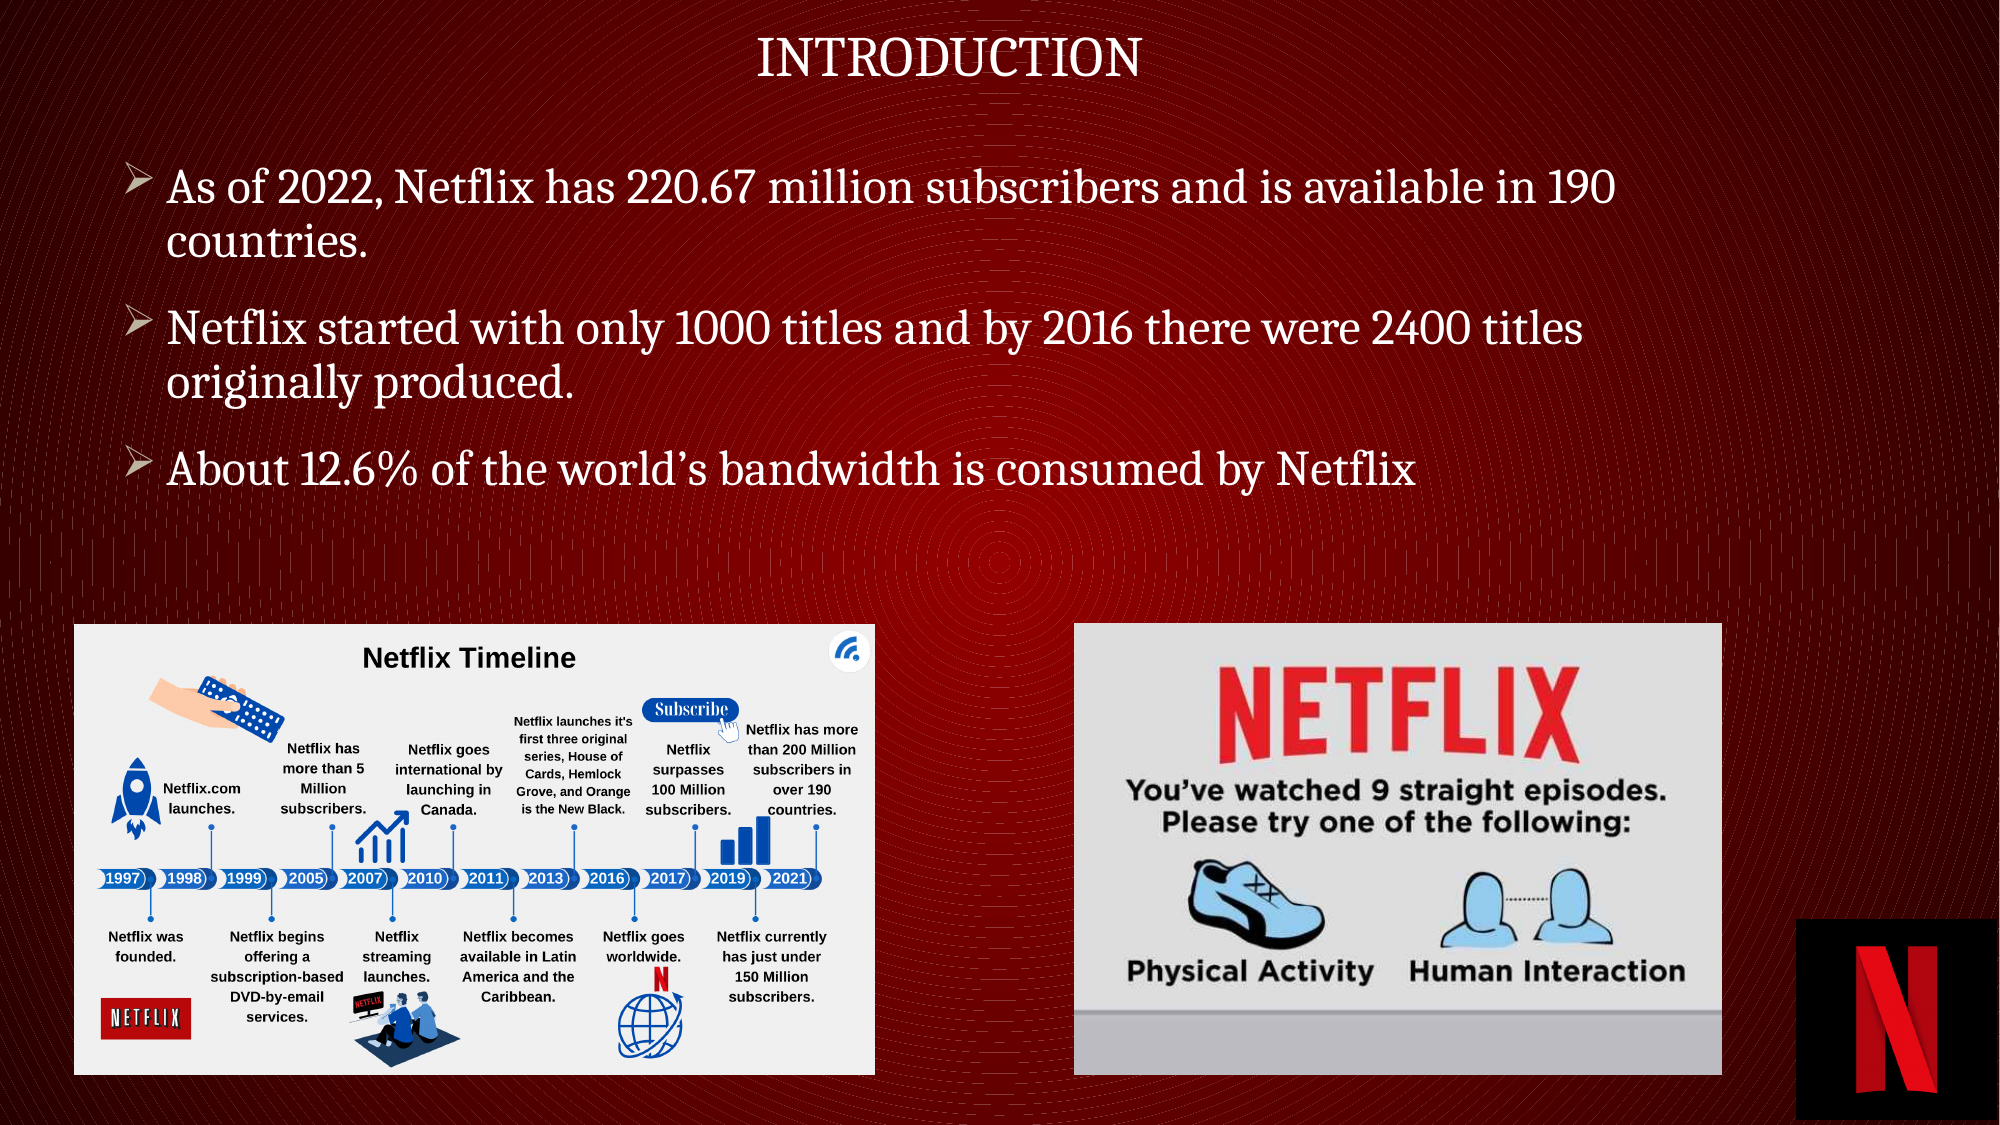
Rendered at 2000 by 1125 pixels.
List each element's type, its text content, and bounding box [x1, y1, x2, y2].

title Introduction [100, 22, 1800, 98]
picture [74, 624, 876, 1076]
list As of 2022, Netflix has 220.67 million subscribers and is available in 190 countries. Netflix started with only 1000 titles and by 2016 there were 2400 titles originally produced. About 12.6% of the world’s bandwidth is consumed by Netflix [101, 149, 1802, 523]
picture [1074, 622, 1723, 1076]
picture [1796, 919, 1997, 1120]
